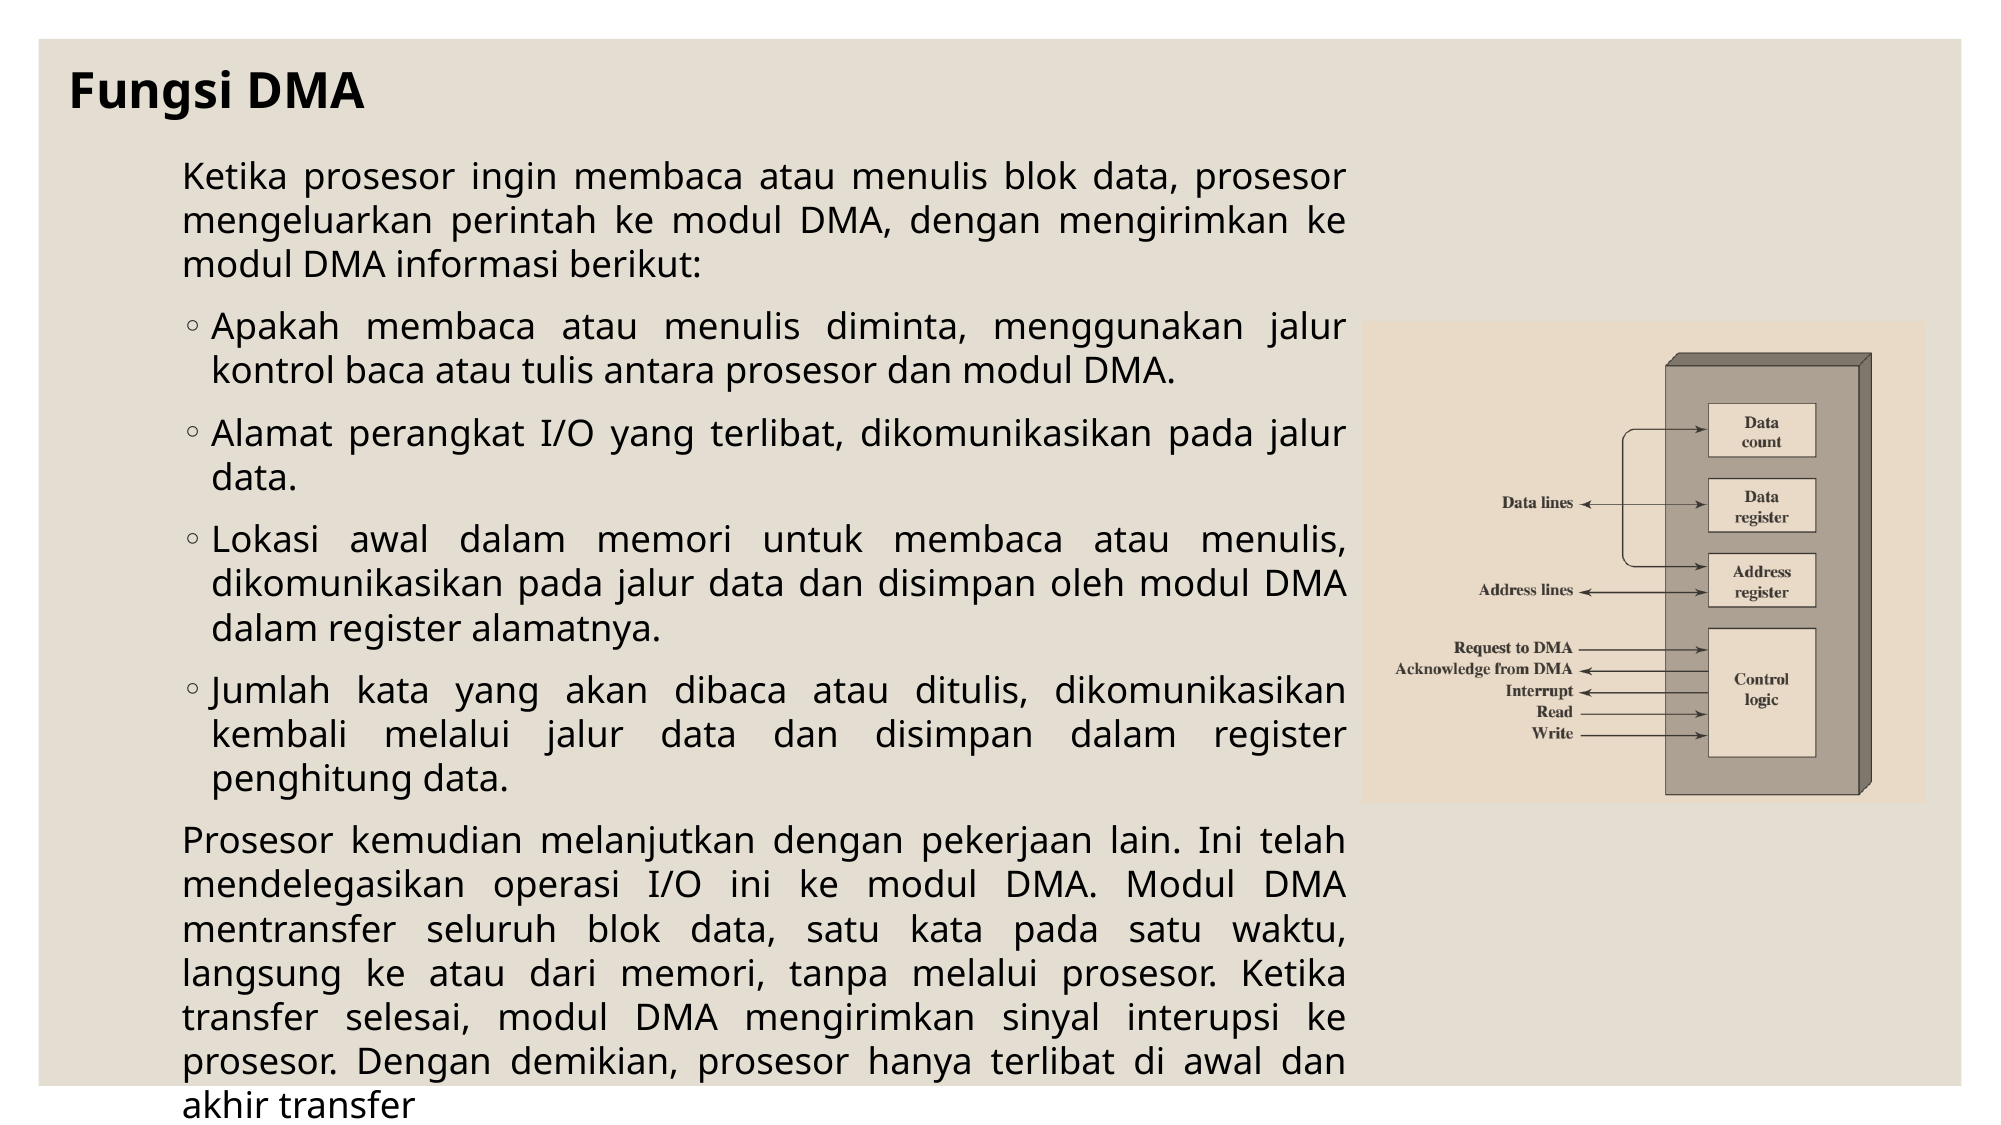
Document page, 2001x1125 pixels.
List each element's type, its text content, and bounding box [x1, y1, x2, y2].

list Ketika prosesor ingin membaca atau menulis blok data, prosesor mengeluarkan perintah ke modul DMA, dengan mengirimkan ke modul DMA informasi berikut: Apakah membaca atau menulis diminta, menggunakan jalur kontrol baca atau tulis antara prosesor dan modul DMA. Alamat perangkat I/O yang terlibat, dikomunikasikan pada jalur data. Lokasi awal dalam memori untuk membaca atau menulis, dikomunikasikan pada jalur data dan disimpan oleh modul DMA dalam register alamatnya. Jumlah kata yang akan dibaca atau ditulis, dikomunikasikan kembali melalui jalur data dan disimpan dalam register penghitung data. Prosesor kemudian melanjutkan dengan pekerjaan lain. Ini telah mendelegasikan operasi I/O ini ke modul DMA. Modul DMA mentransfer seluruh blok data, satu kata pada satu waktu, langsung ke atau dari memori, tanpa melalui prosesor. Ketika transfer selesai, modul DMA mengirimkan sinyal interupsi ke prosesor. Dengan demikian, prosesor hanya terlibat di awal dan akhir transfer [166, 145, 1363, 1125]
picture [1362, 321, 1925, 804]
text_box Fungsi DMA [51, 38, 383, 146]
